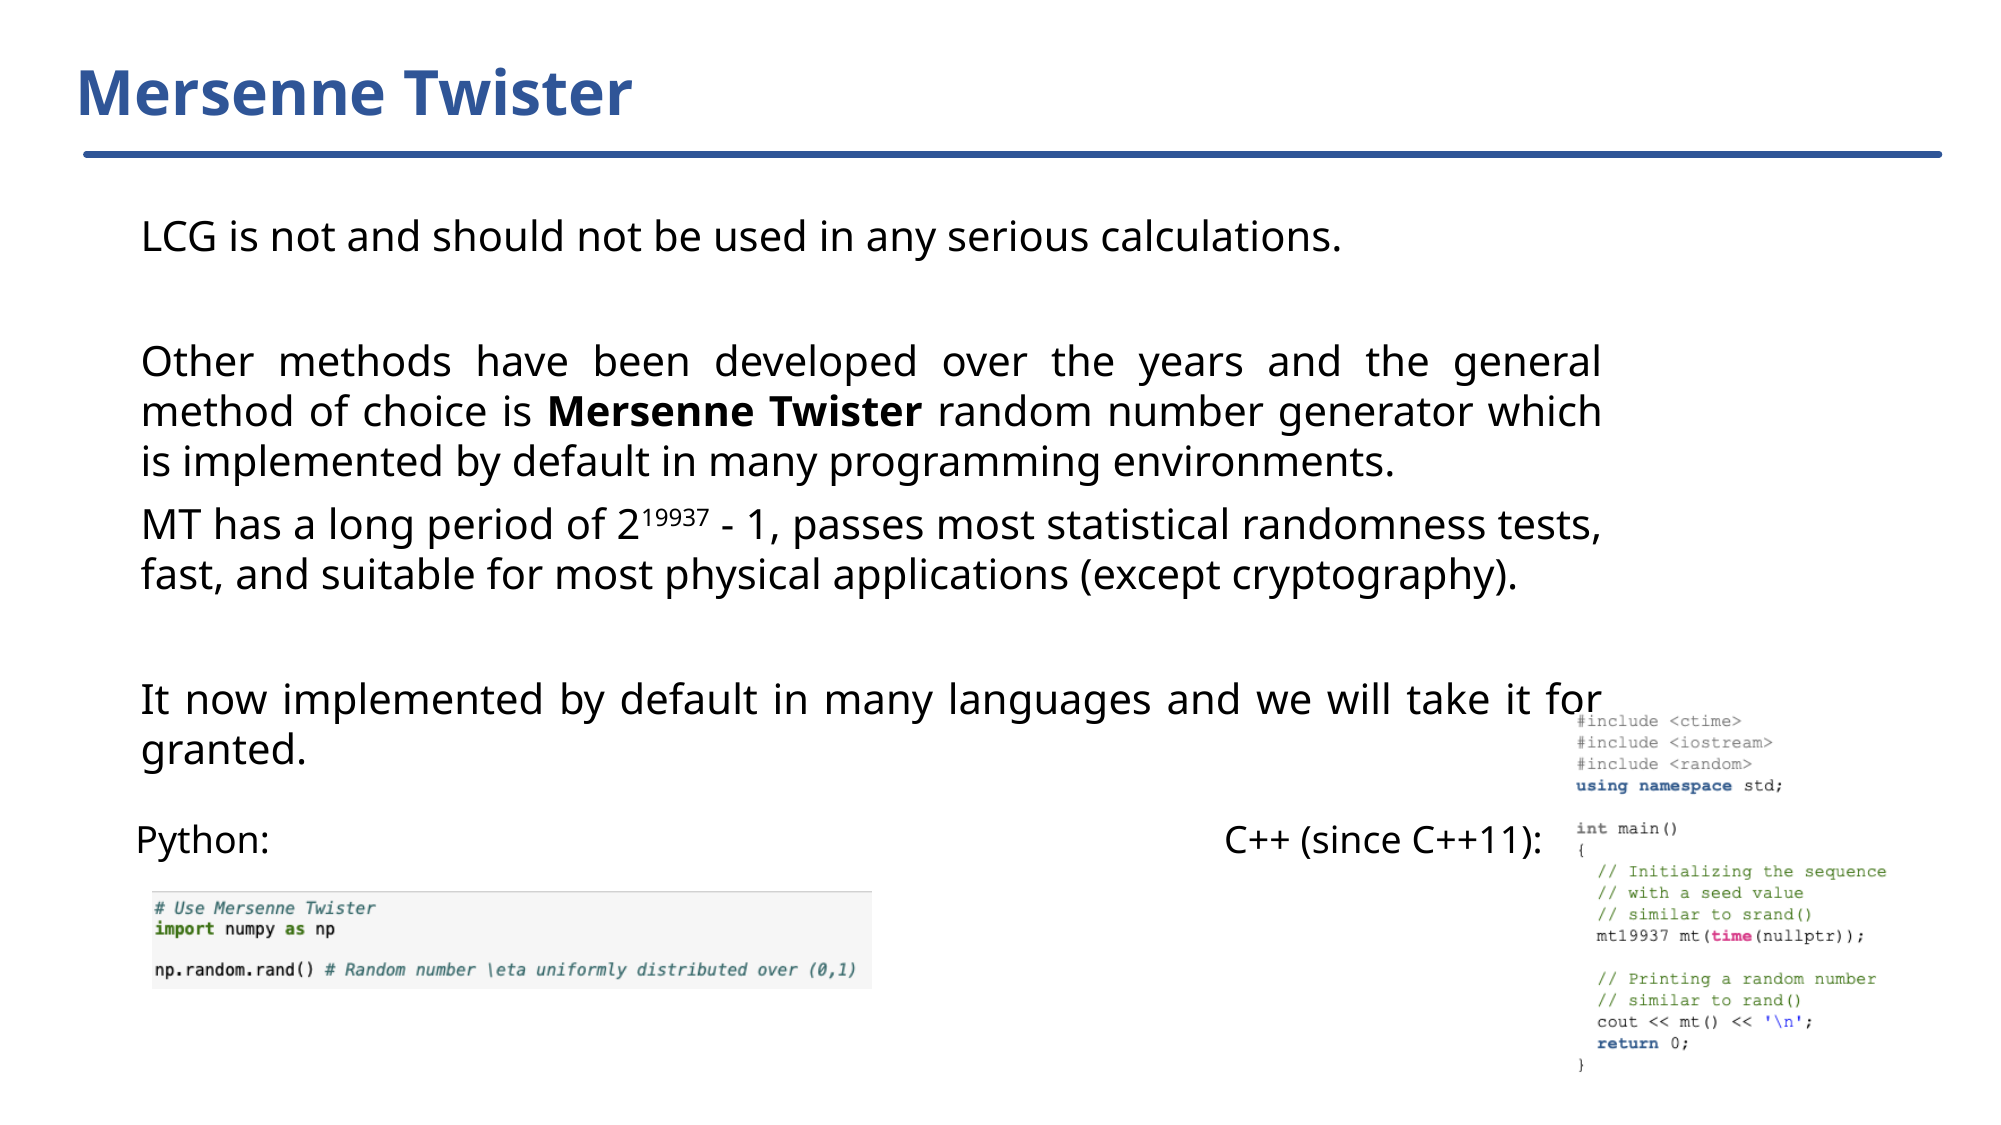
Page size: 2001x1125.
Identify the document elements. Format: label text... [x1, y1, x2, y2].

text_box C++ (since C++11): [1209, 808, 1558, 869]
title Mersenne Twister [60, 0, 1940, 192]
text_box Python: [120, 808, 285, 869]
text_box LCG is not and should not be used in any serious calculations. Other methods have been developed over the years and the general method of choice is Mersenne Twister random number generator which is implemented by default in many programming environments. MT has a long period of 219937 - 1, passes most statistical randomness tests, fast, and suitable for most physical applications (except cryptography). It now implemented by default in many languages and we will take it for granted. [125, 202, 1618, 780]
picture [1574, 712, 1944, 1089]
picture [152, 890, 872, 989]
